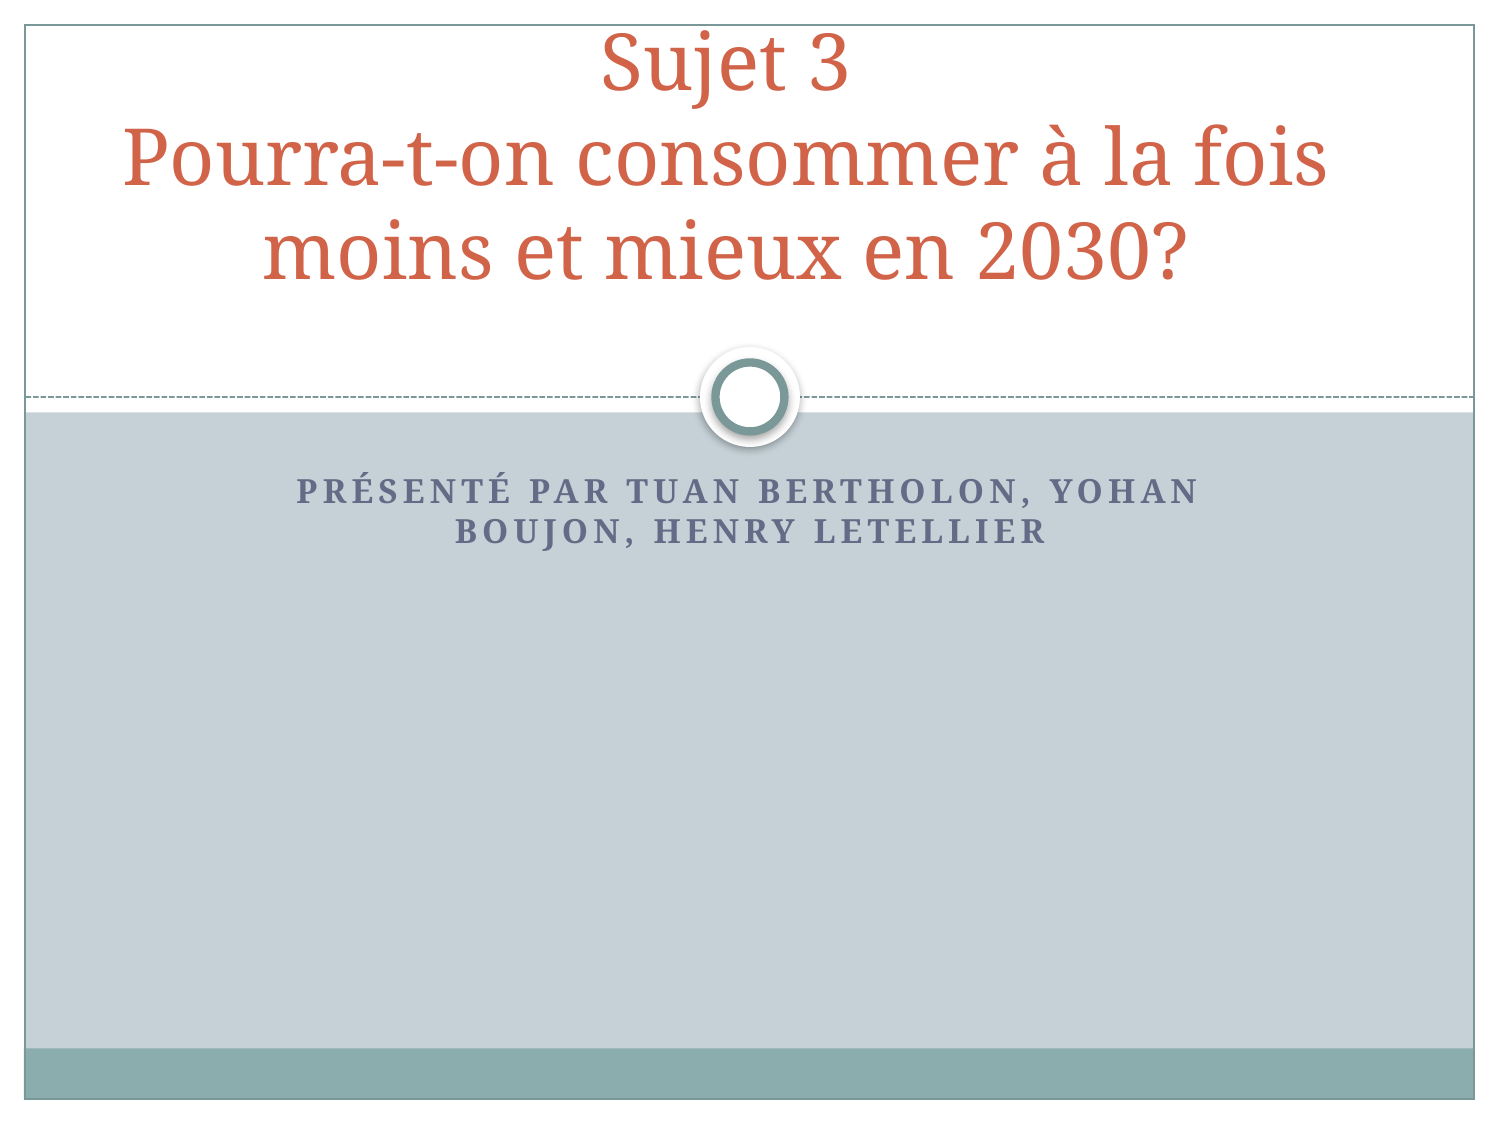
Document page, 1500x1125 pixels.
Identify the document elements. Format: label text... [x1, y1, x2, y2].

title Sujet 3 Pourra-t-on consommer à la fois moins et mieux en 2030? [88, 2, 1364, 303]
subtitle présenté par Tuan Bertholon, Yohan Boujon, Henry Letellier [225, 462, 1275, 750]
